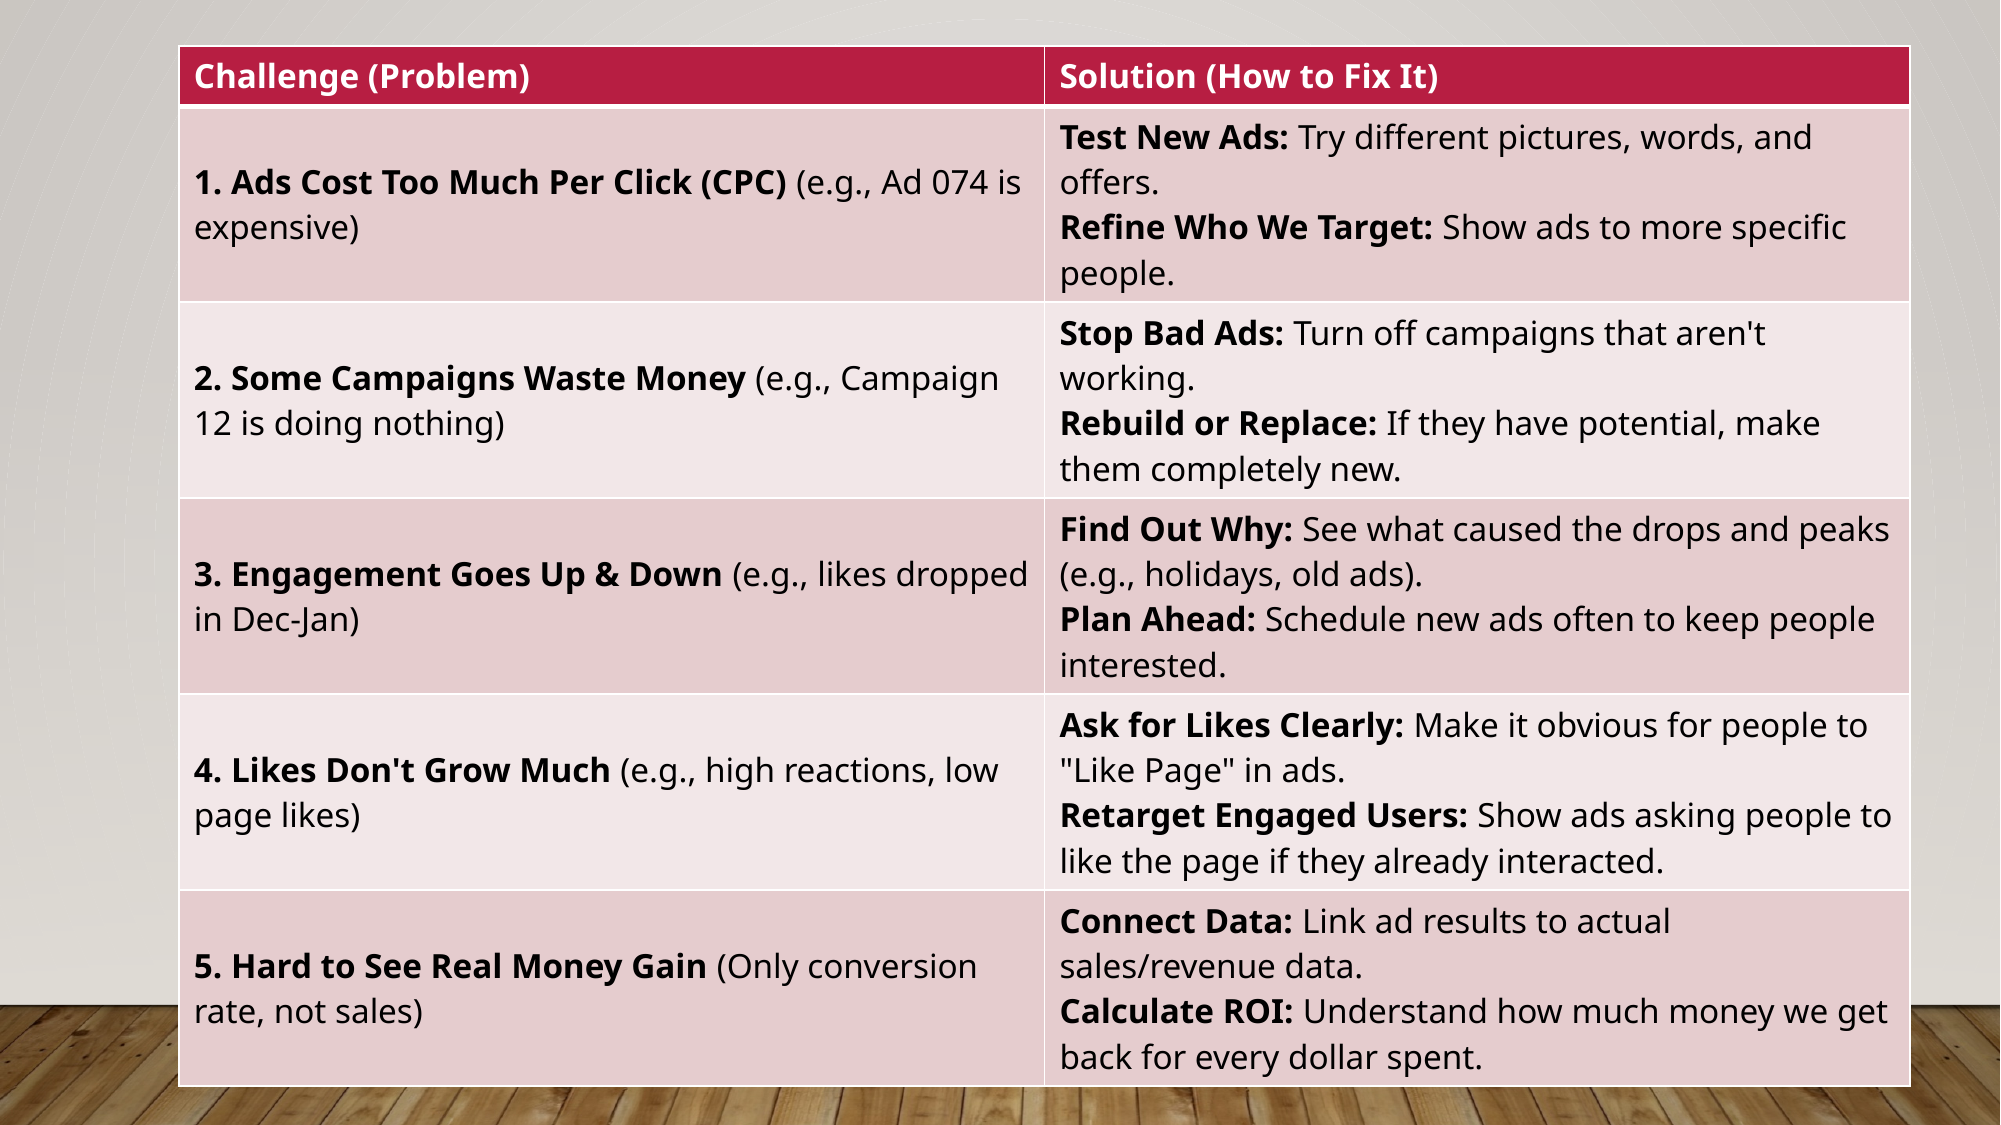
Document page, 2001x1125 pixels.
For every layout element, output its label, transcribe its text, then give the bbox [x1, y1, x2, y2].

table_cell 3. Engagement Goes Up & Down (e.g., likes dropped in Dec-Jan) [180, 499, 1044, 693]
table_cell Ask for Likes Clearly: Make it obvious for people to "Like Page" in ads. Retarget Engaged Users: Show ads asking people to like the page if they already interacted. [1045, 695, 1909, 889]
table_cell 2. Some Campaigns Waste Money (e.g., Campaign 12 is doing nothing) [180, 303, 1044, 497]
table_cell Find Out Why: See what caused the drops and peaks (e.g., holidays, old ads). Plan Ahead: Schedule new ads often to keep people interested. [1045, 499, 1909, 693]
table_cell 1. Ads Cost Too Much Per Click (CPC) (e.g., Ad 074 is expensive) [180, 109, 1044, 301]
picture [0, 1005, 2000, 1125]
table_cell Connect Data: Link ad results to actual sales/revenue data. Calculate ROI: Understand how much money we get back for every dollar spent. [1045, 891, 1909, 1085]
table_cell Stop Bad Ads: Turn off campaigns that aren't working. Rebuild or Replace: If they have potential, make them completely new. [1045, 303, 1909, 497]
table_header Challenge (Problem) [180, 47, 1044, 104]
table_header Solution (How to Fix It) [1045, 47, 1909, 104]
table_cell 4. Likes Don't Grow Much (e.g., high reactions, low page likes) [180, 695, 1044, 889]
table_cell 5. Hard to See Real Money Gain (Only conversion rate, not sales) [180, 891, 1044, 1085]
table_cell Test New Ads: Try different pictures, words, and offers. Refine Who We Target: Show ads to more specific people. [1045, 109, 1909, 301]
